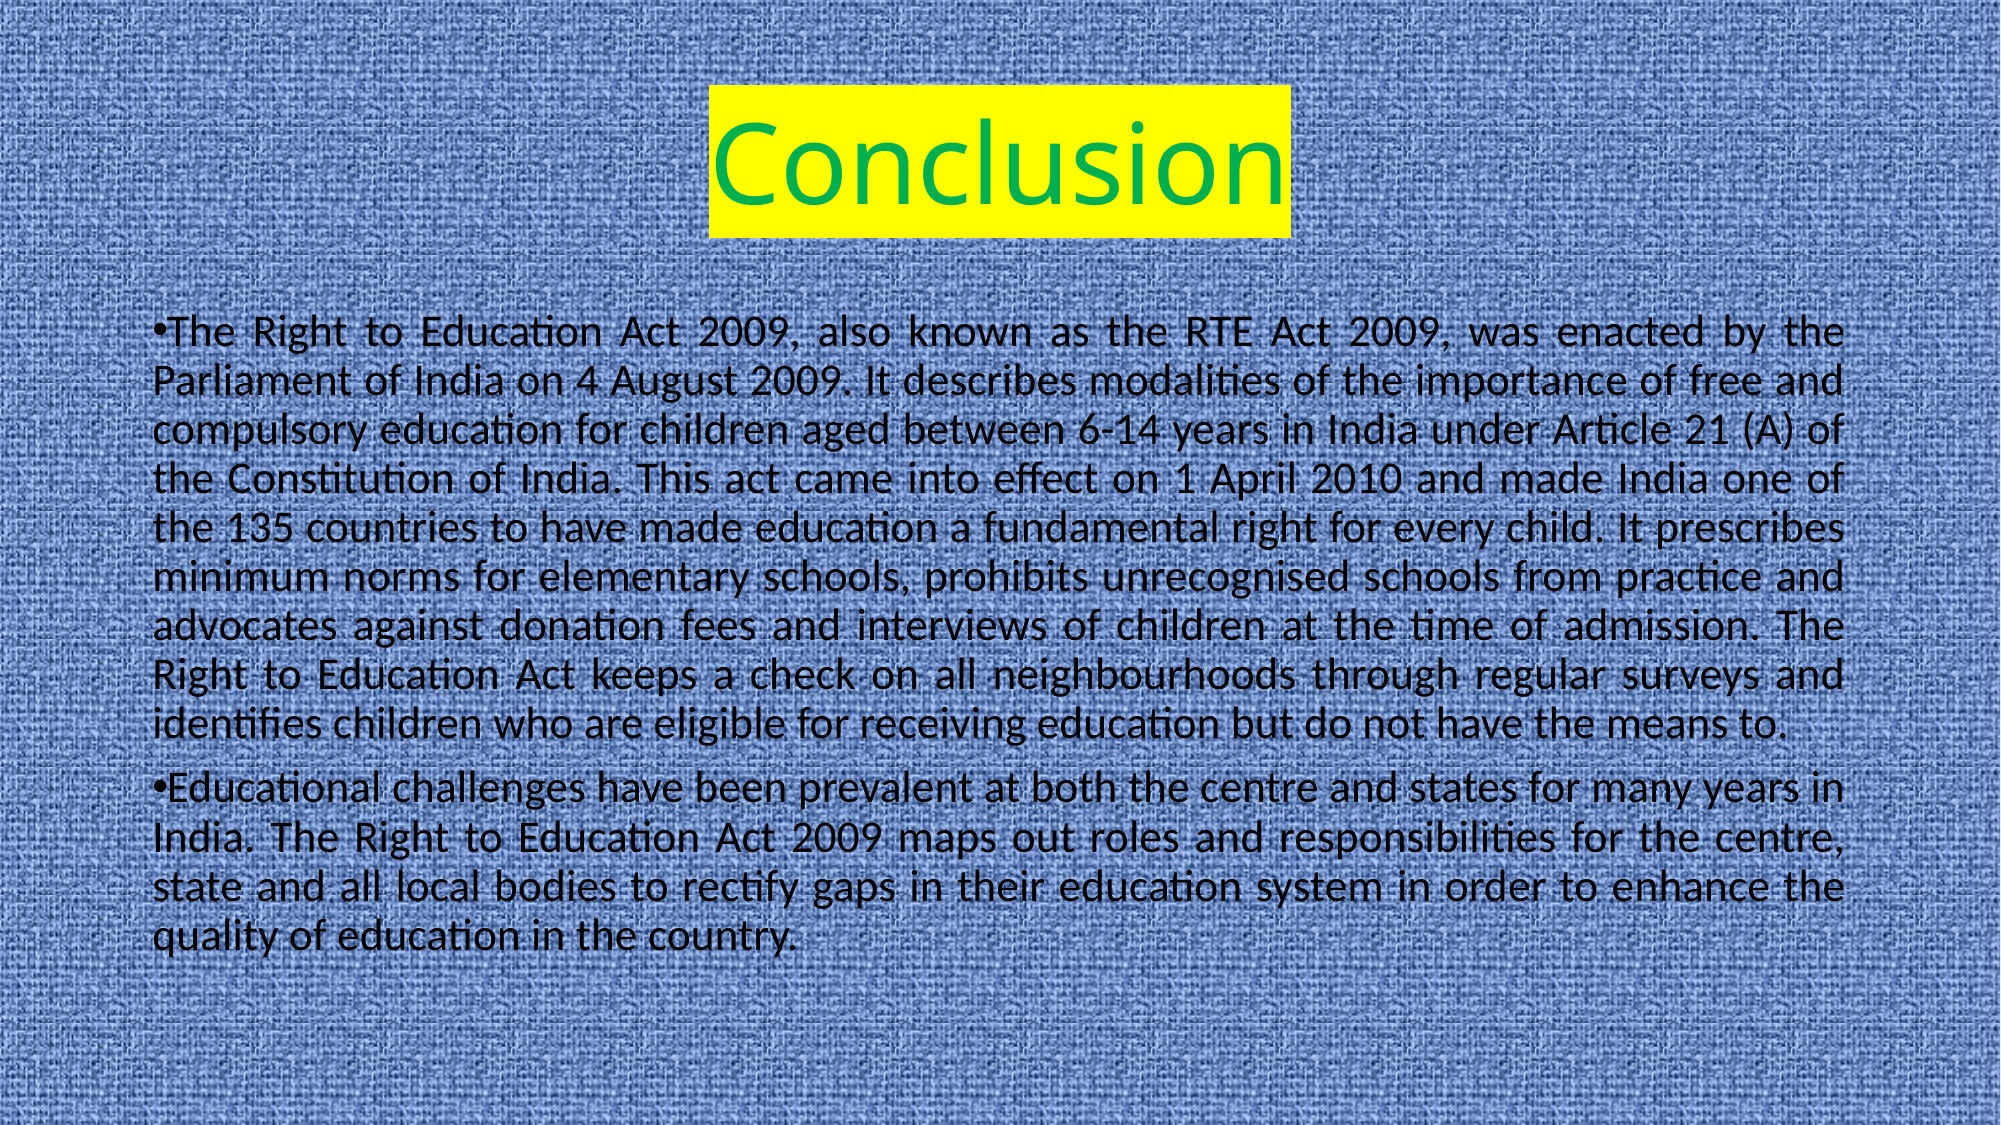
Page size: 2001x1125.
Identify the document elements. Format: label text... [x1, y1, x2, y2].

title Conclusion [137, 59, 1863, 278]
list The Right to Education Act 2009, also known as the RTE Act 2009, was enacted by the Parliament of India on 4 August 2009. It describes modalities of the importance of free and compulsory education for children aged between 6-14 years in India under Article 21 (A) of the Constitution of India. This act came into effect on 1 April 2010 and made India one of the 135 countries to have made education a fundamental right for every child. It prescribes minimum norms for elementary schools, prohibits unrecognised schools from practice and advocates against donation fees and interviews of children at the time of admission. The Right to Education Act keeps a check on all neighbourhoods through regular surveys and identifies children who are eligible for receiving education but do not have the means to. Educational challenges have been prevalent at both the centre and states for many years in India. The Right to Education Act 2009 maps out roles and responsibilities for the centre, state and all local bodies to rectify gaps in their education system in order to enhance the quality of education in the country. [137, 299, 1863, 1014]
picture [0, 0, 2001, 1125]
